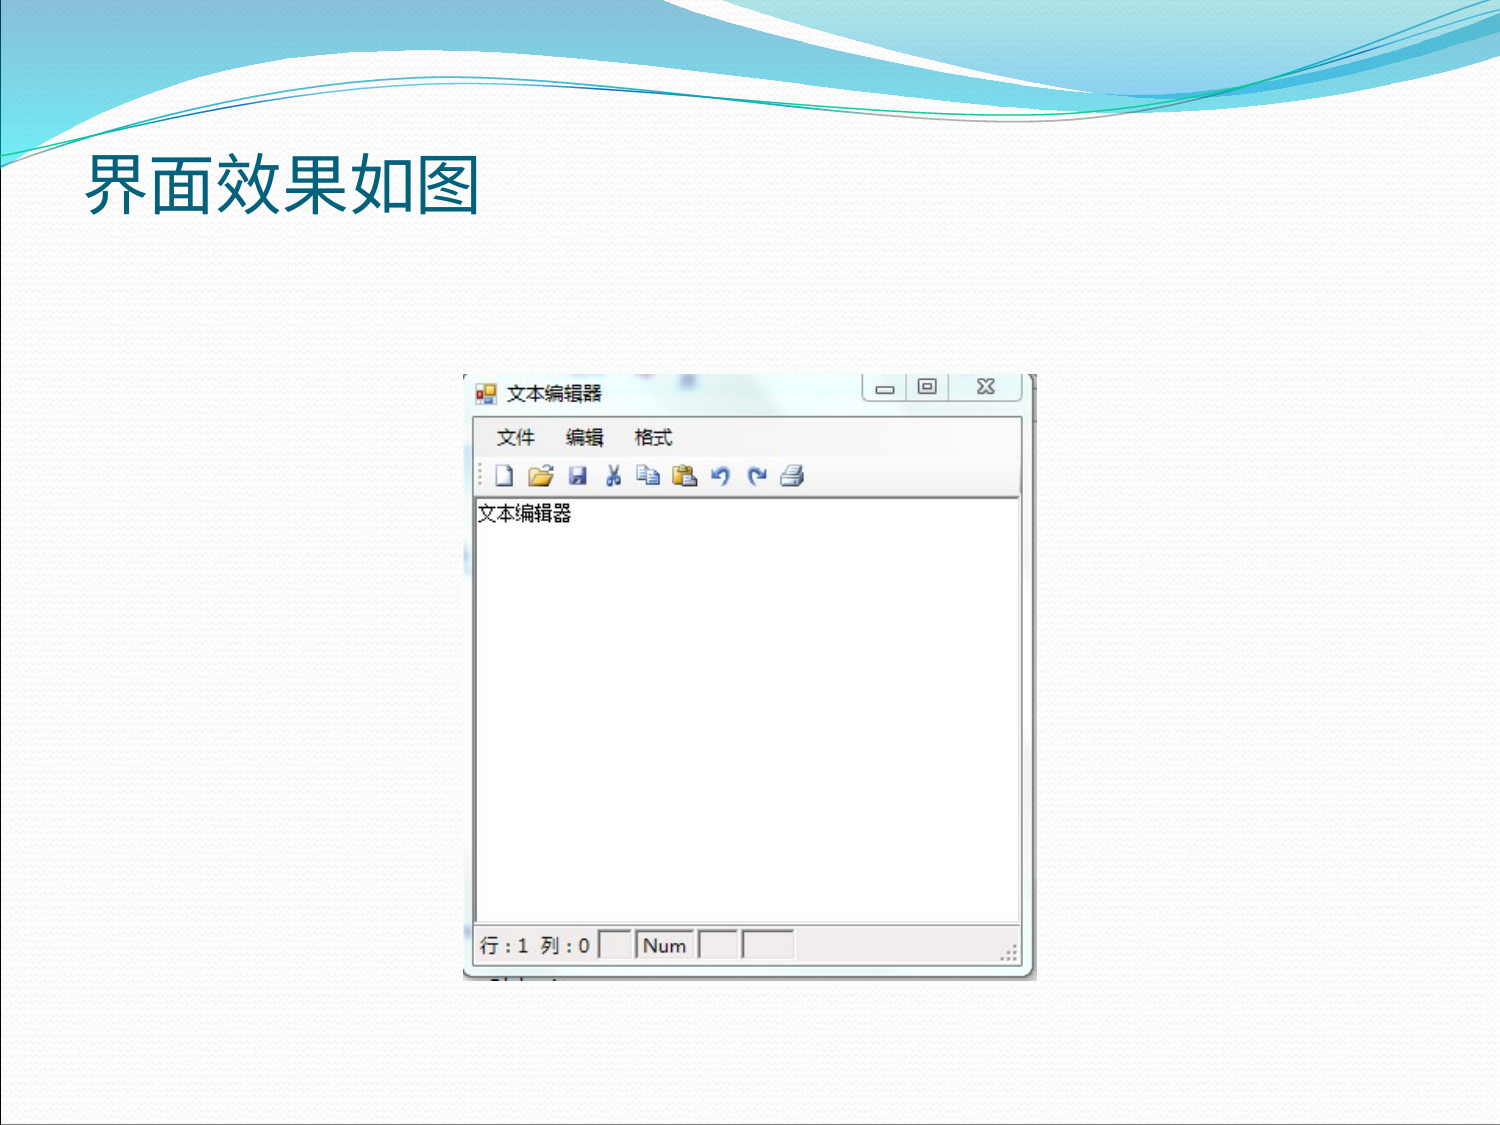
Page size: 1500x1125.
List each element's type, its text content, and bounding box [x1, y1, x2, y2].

title 界面效果如图 [82, 35, 1432, 223]
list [463, 374, 1037, 981]
picture [0, 0, 1500, 1125]
